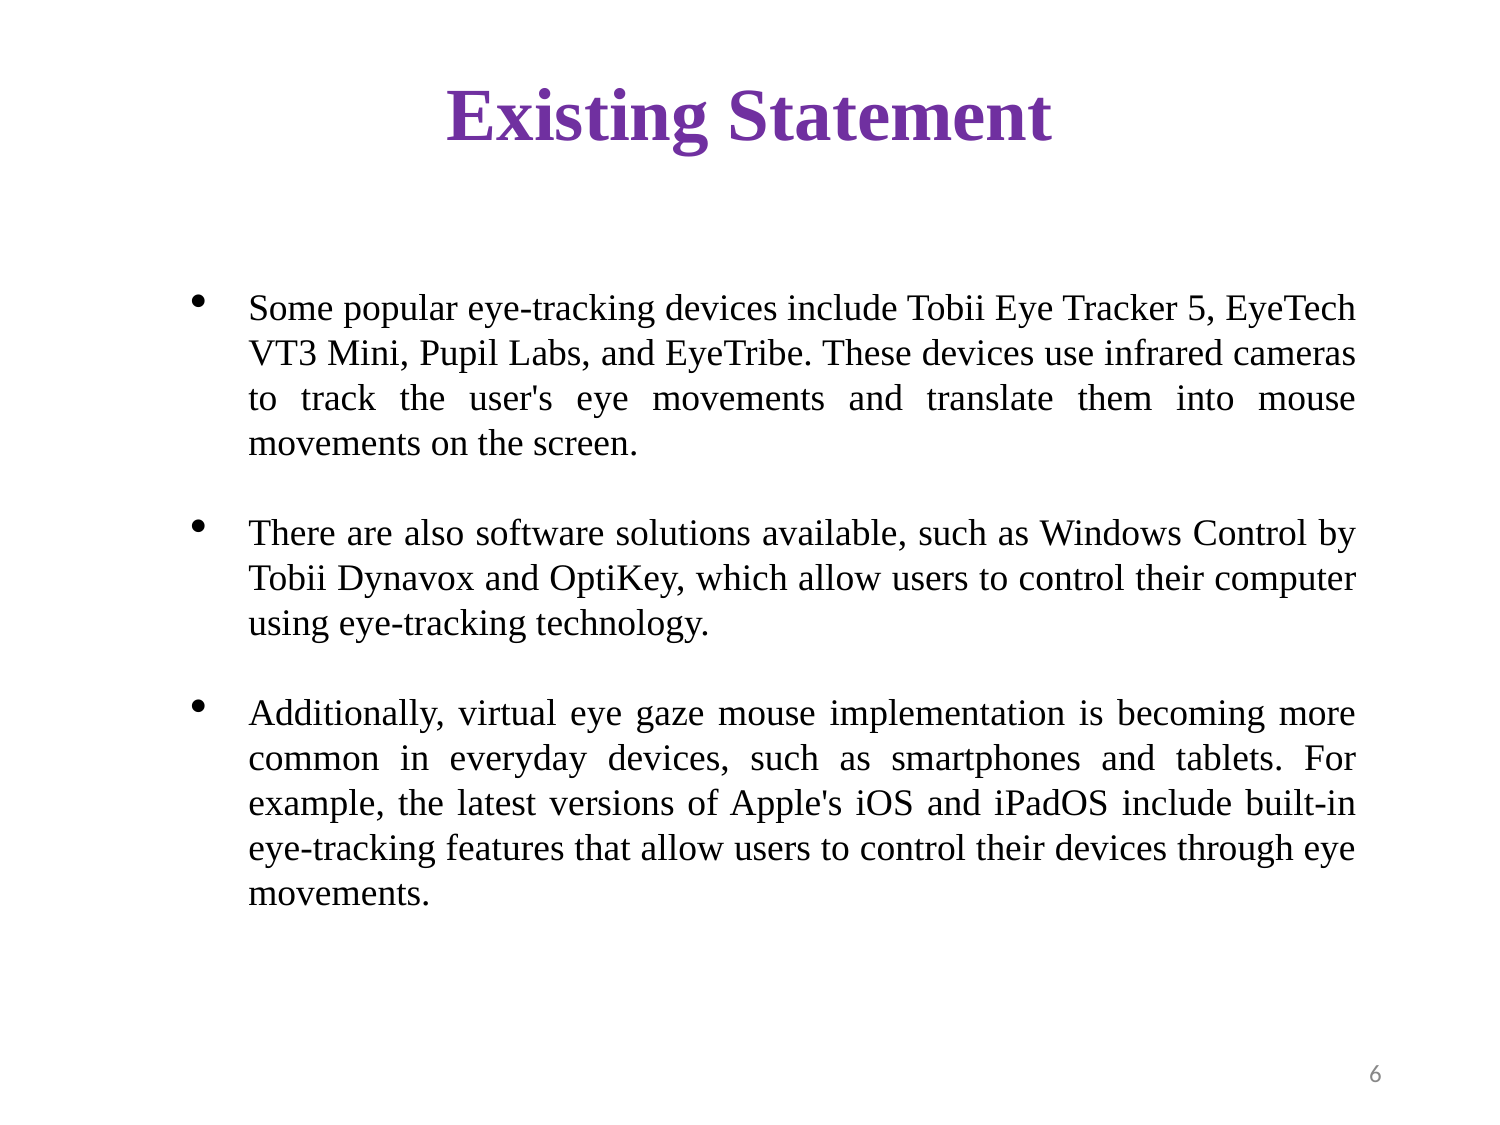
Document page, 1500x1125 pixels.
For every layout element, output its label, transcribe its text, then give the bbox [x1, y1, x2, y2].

text_box Existing Statement [279, 50, 1221, 171]
text_box Some popular eye-tracking devices include Tobii Eye Tracker 5, EyeTech VT3 Mini, Pupil Labs, and EyeTribe. These devices use infrared cameras to track the user's eye movements and translate them into mouse movements on the screen.​ There are also software solutions available, such as Windows Control by Tobii Dynavox and OptiKey, which allow users to control their computer using eye-tracking technology.​ Additionally, virtual eye gaze mouse implementation is becoming more common in everyday devices, such as smartphones and tablets. For example, the latest versions of Apple's iOS and iPadOS include built-in eye-tracking features that allow users to control their devices through eye movements. [177, 275, 1373, 956]
slide_number 6 [1059, 1042, 1397, 1103]
